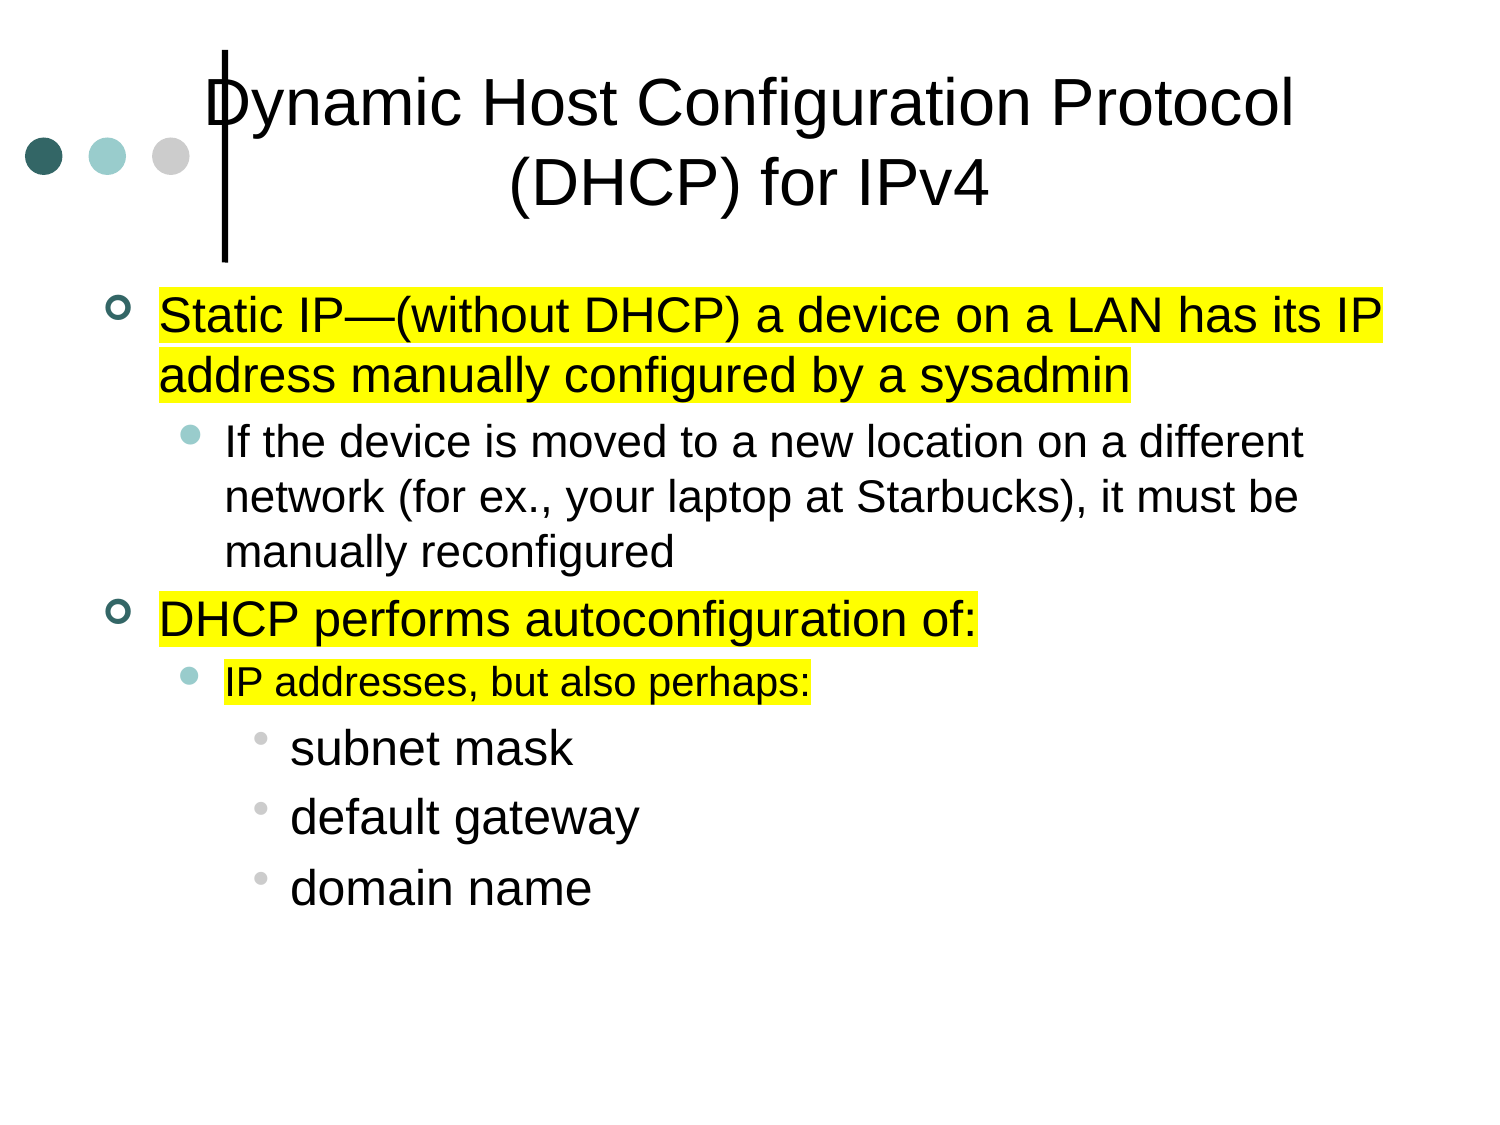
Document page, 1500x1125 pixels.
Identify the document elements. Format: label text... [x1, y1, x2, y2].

title Dynamic Host Configuration Protocol (DHCP) for IPv4 [75, 45, 1425, 233]
list Static IP—(without DHCP) a device on a LAN has its IP address manually configured by a sysadmin If the device is moved to a new location on a different network (for ex., your laptop at Starbucks), it must be manually reconfigured DHCP performs autoconfiguration of: IP addresses, but also perhaps: subnet mask default gateway domain name [87, 275, 1425, 1018]
